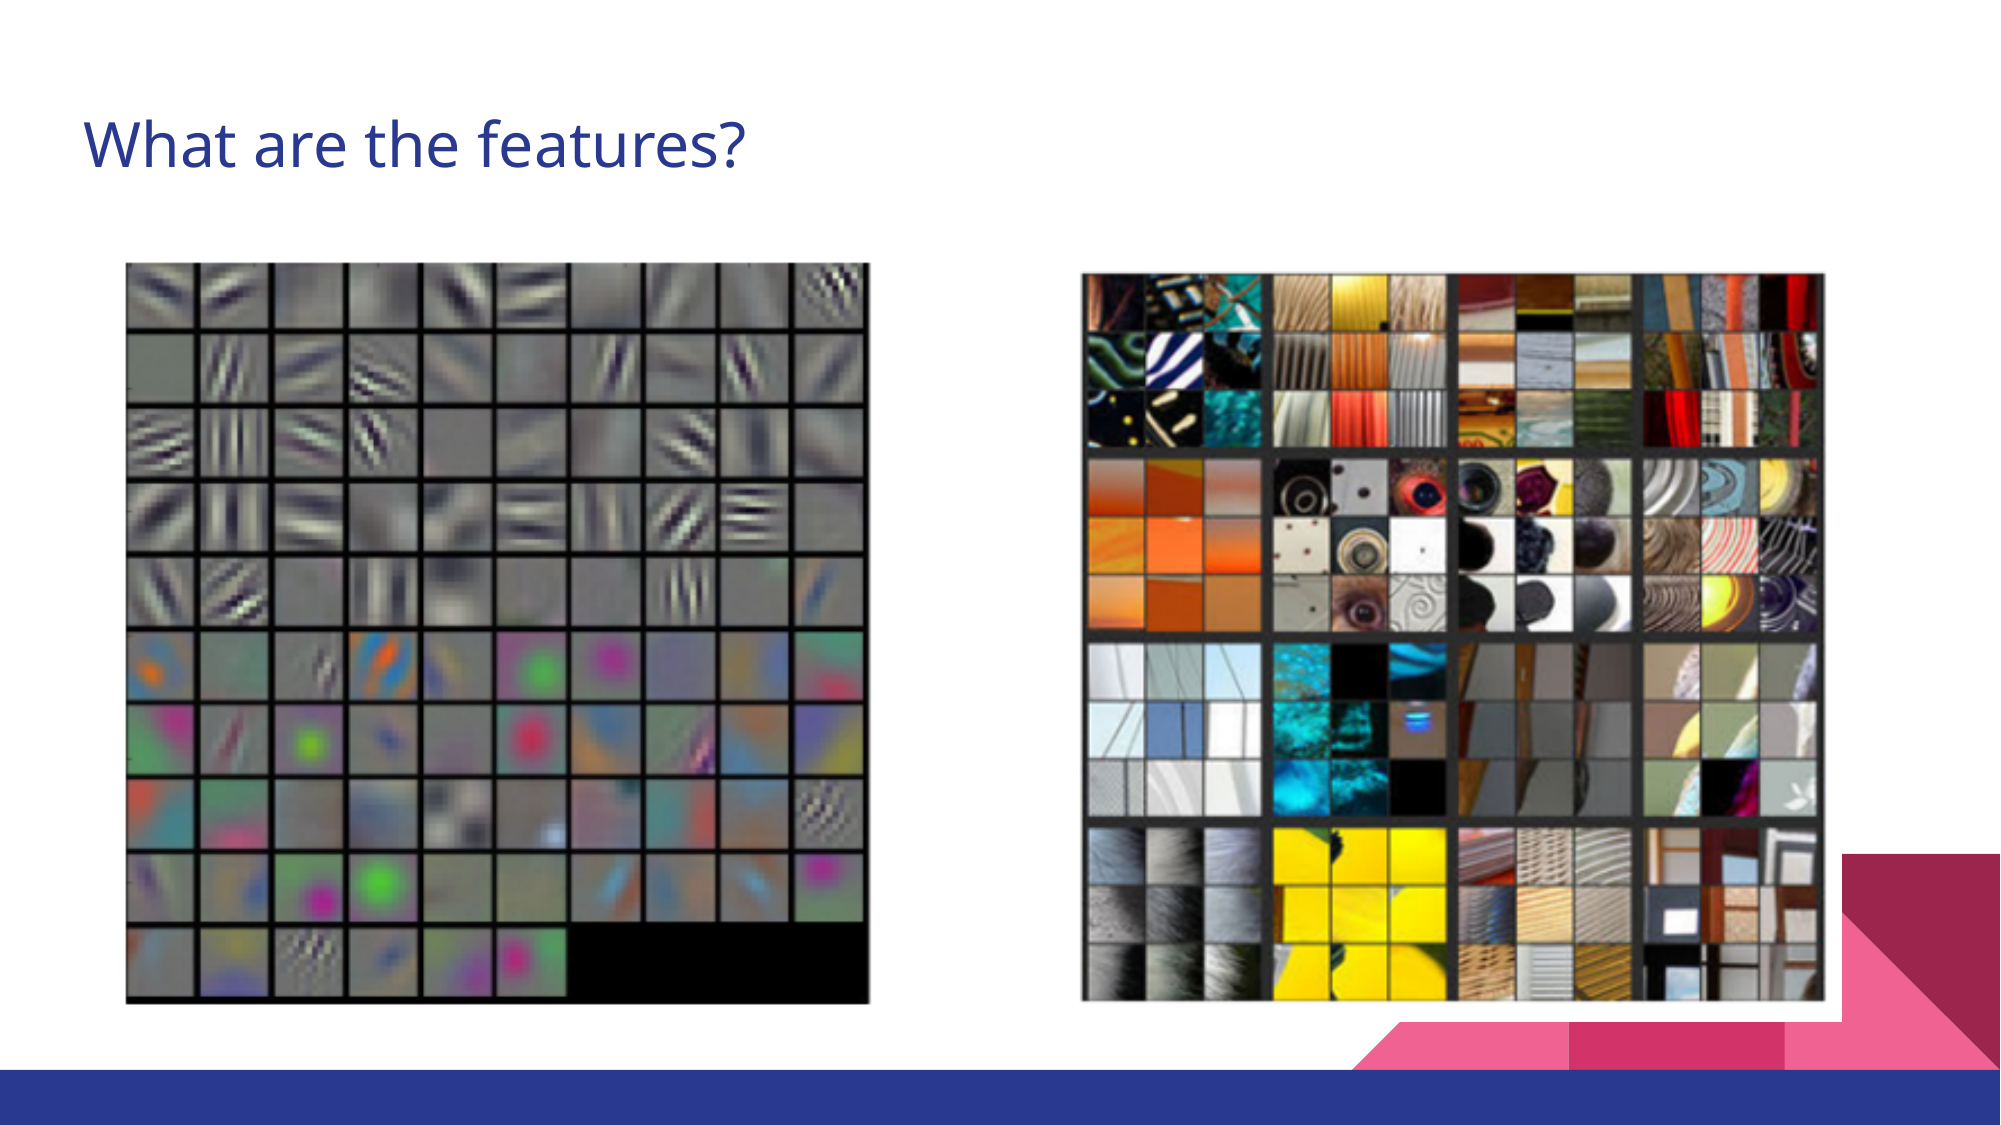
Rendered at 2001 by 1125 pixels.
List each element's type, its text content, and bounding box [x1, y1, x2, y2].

picture [111, 246, 877, 1022]
title What are the features? [68, 89, 1932, 223]
picture [1072, 263, 1842, 1022]
